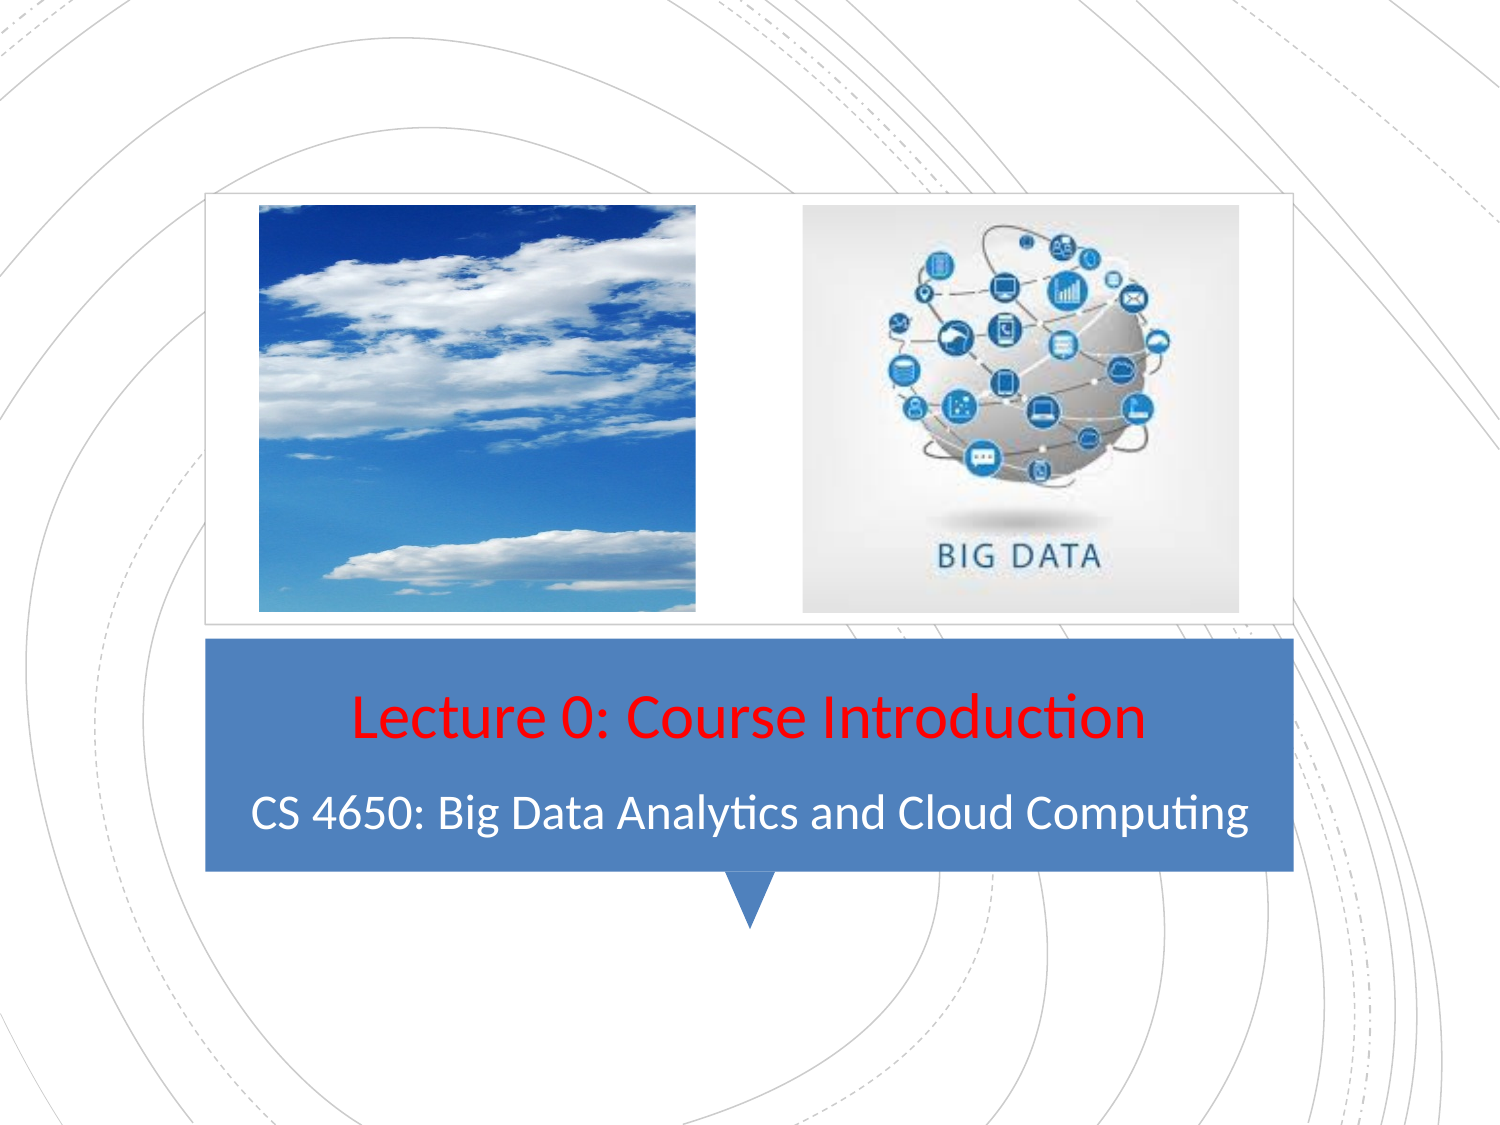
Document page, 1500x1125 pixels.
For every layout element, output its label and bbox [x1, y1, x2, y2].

picture [802, 205, 1240, 613]
text_box [205, 638, 1294, 930]
text_box [0, 0, 1500, 1125]
picture [258, 205, 696, 613]
